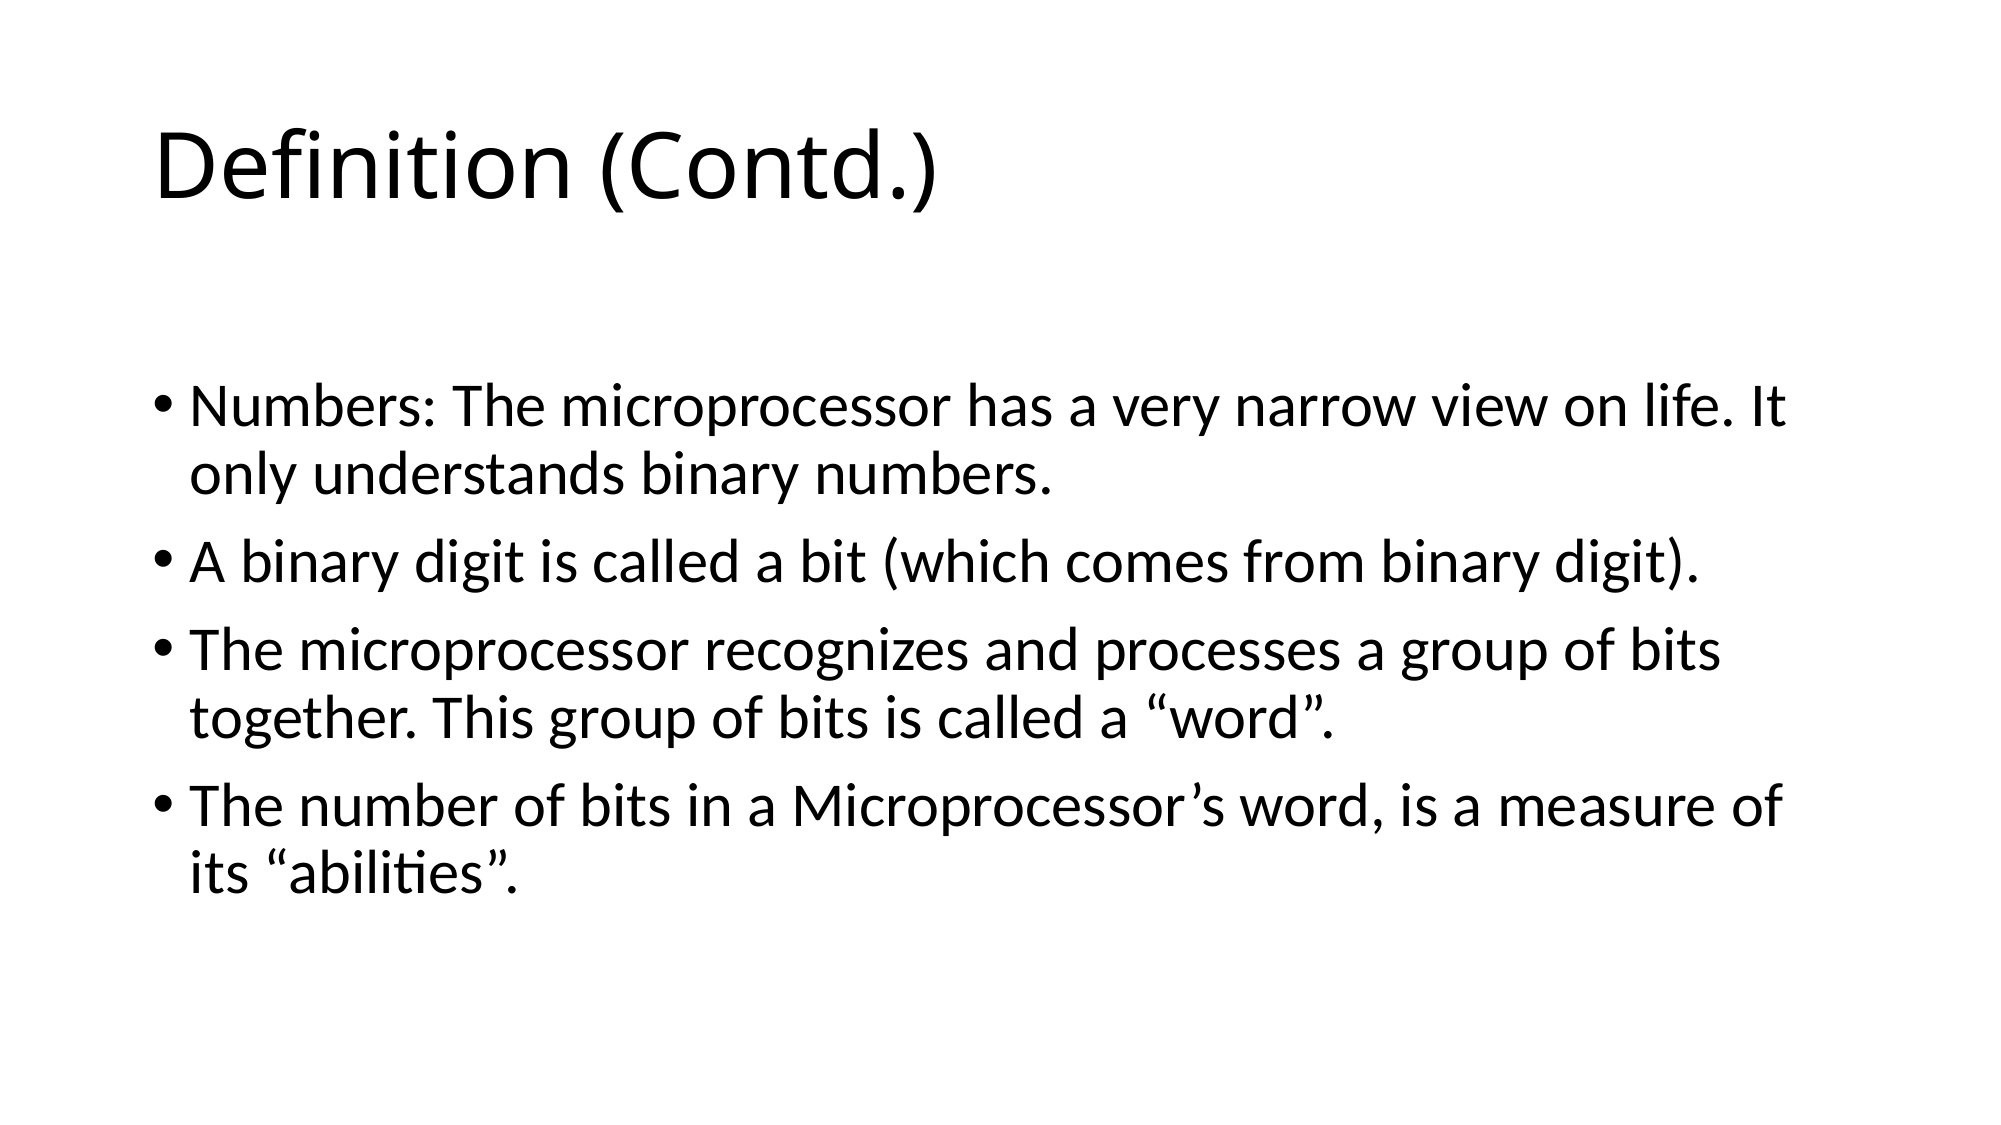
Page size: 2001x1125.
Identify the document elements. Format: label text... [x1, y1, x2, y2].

title Definition (Contd.) [137, 59, 1863, 278]
list Numbers: The microprocessor has a very narrow view on life. It only understands binary numbers. A binary digit is called a bit (which comes from binary digit). The microprocessor recognizes and processes a group of bits together. This group of bits is called a “word”. The number of bits in a Microprocessor’s word, is a measure of its “abilities”. [137, 299, 1863, 1014]
